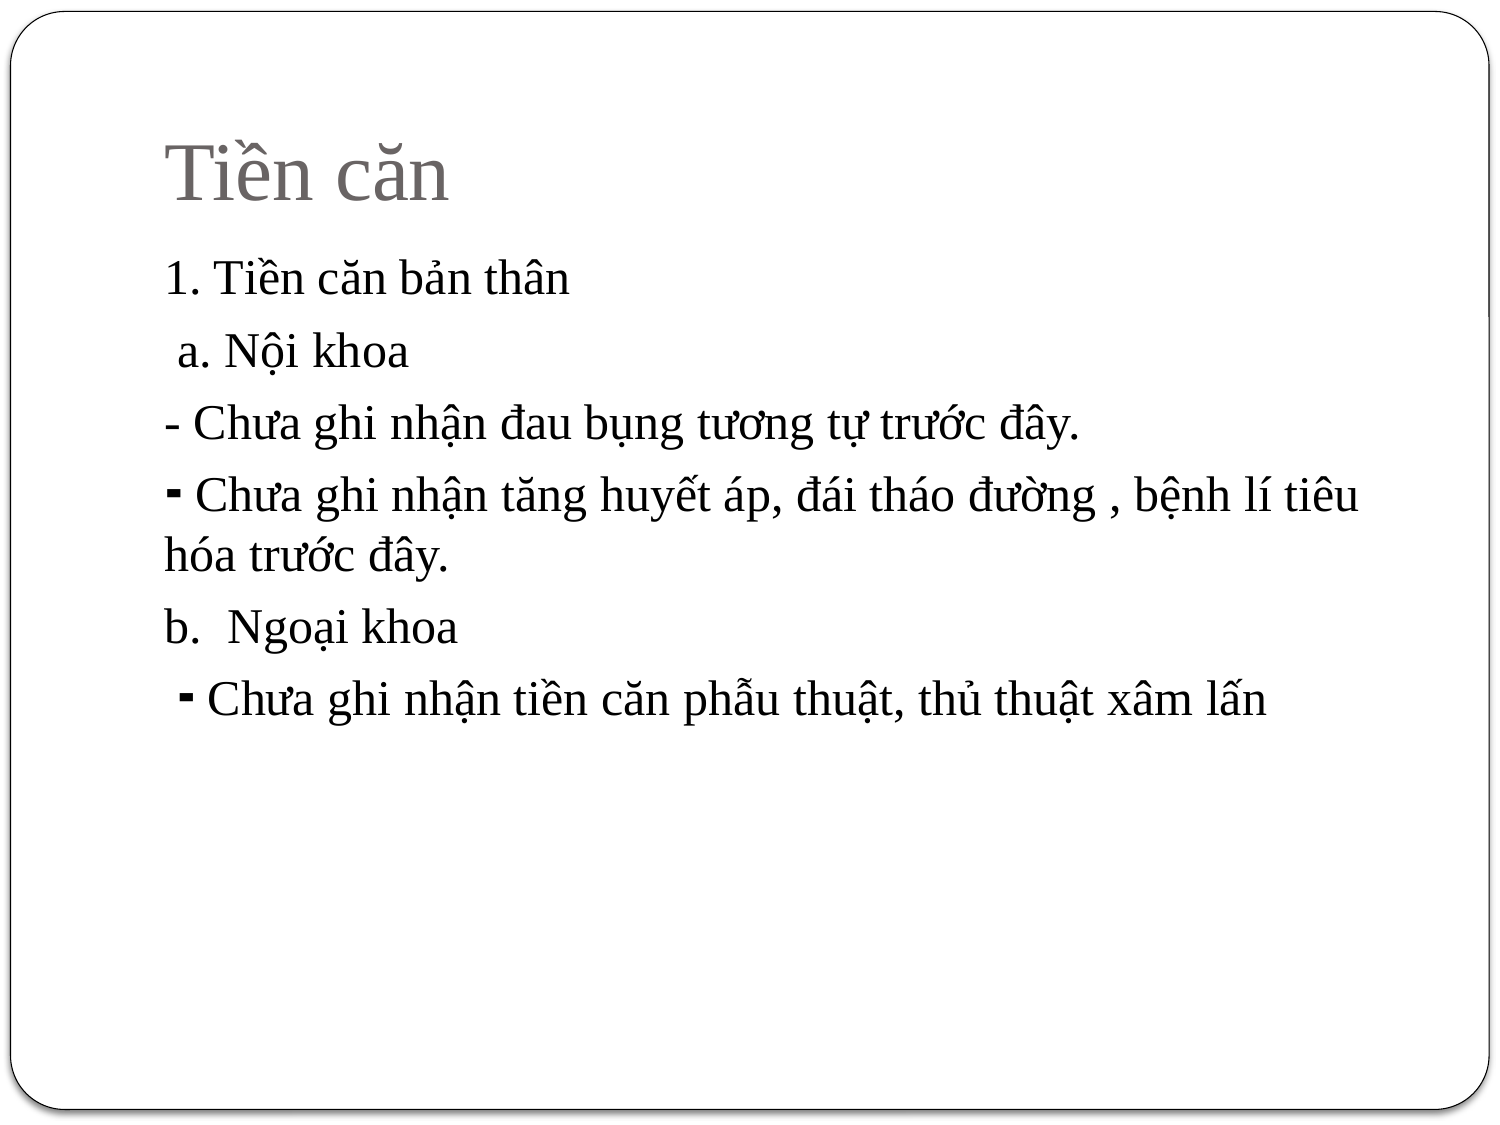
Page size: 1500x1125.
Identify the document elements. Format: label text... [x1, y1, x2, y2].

title Tiền căn [150, 45, 1425, 233]
list 1. Tiền căn bản thân a. Nội khoa - Chưa ghi nhận đau bụng tương tự trước đây. ⁃ Chưa ghi nhận tăng huyết áp, đái tháo đường , bệnh lí tiêu hóa trước đây. b. Ngoại khoa ⁃ Chưa ghi nhận tiền căn phẫu thuật, thủ thuật xâm lấn [150, 237, 1425, 988]
